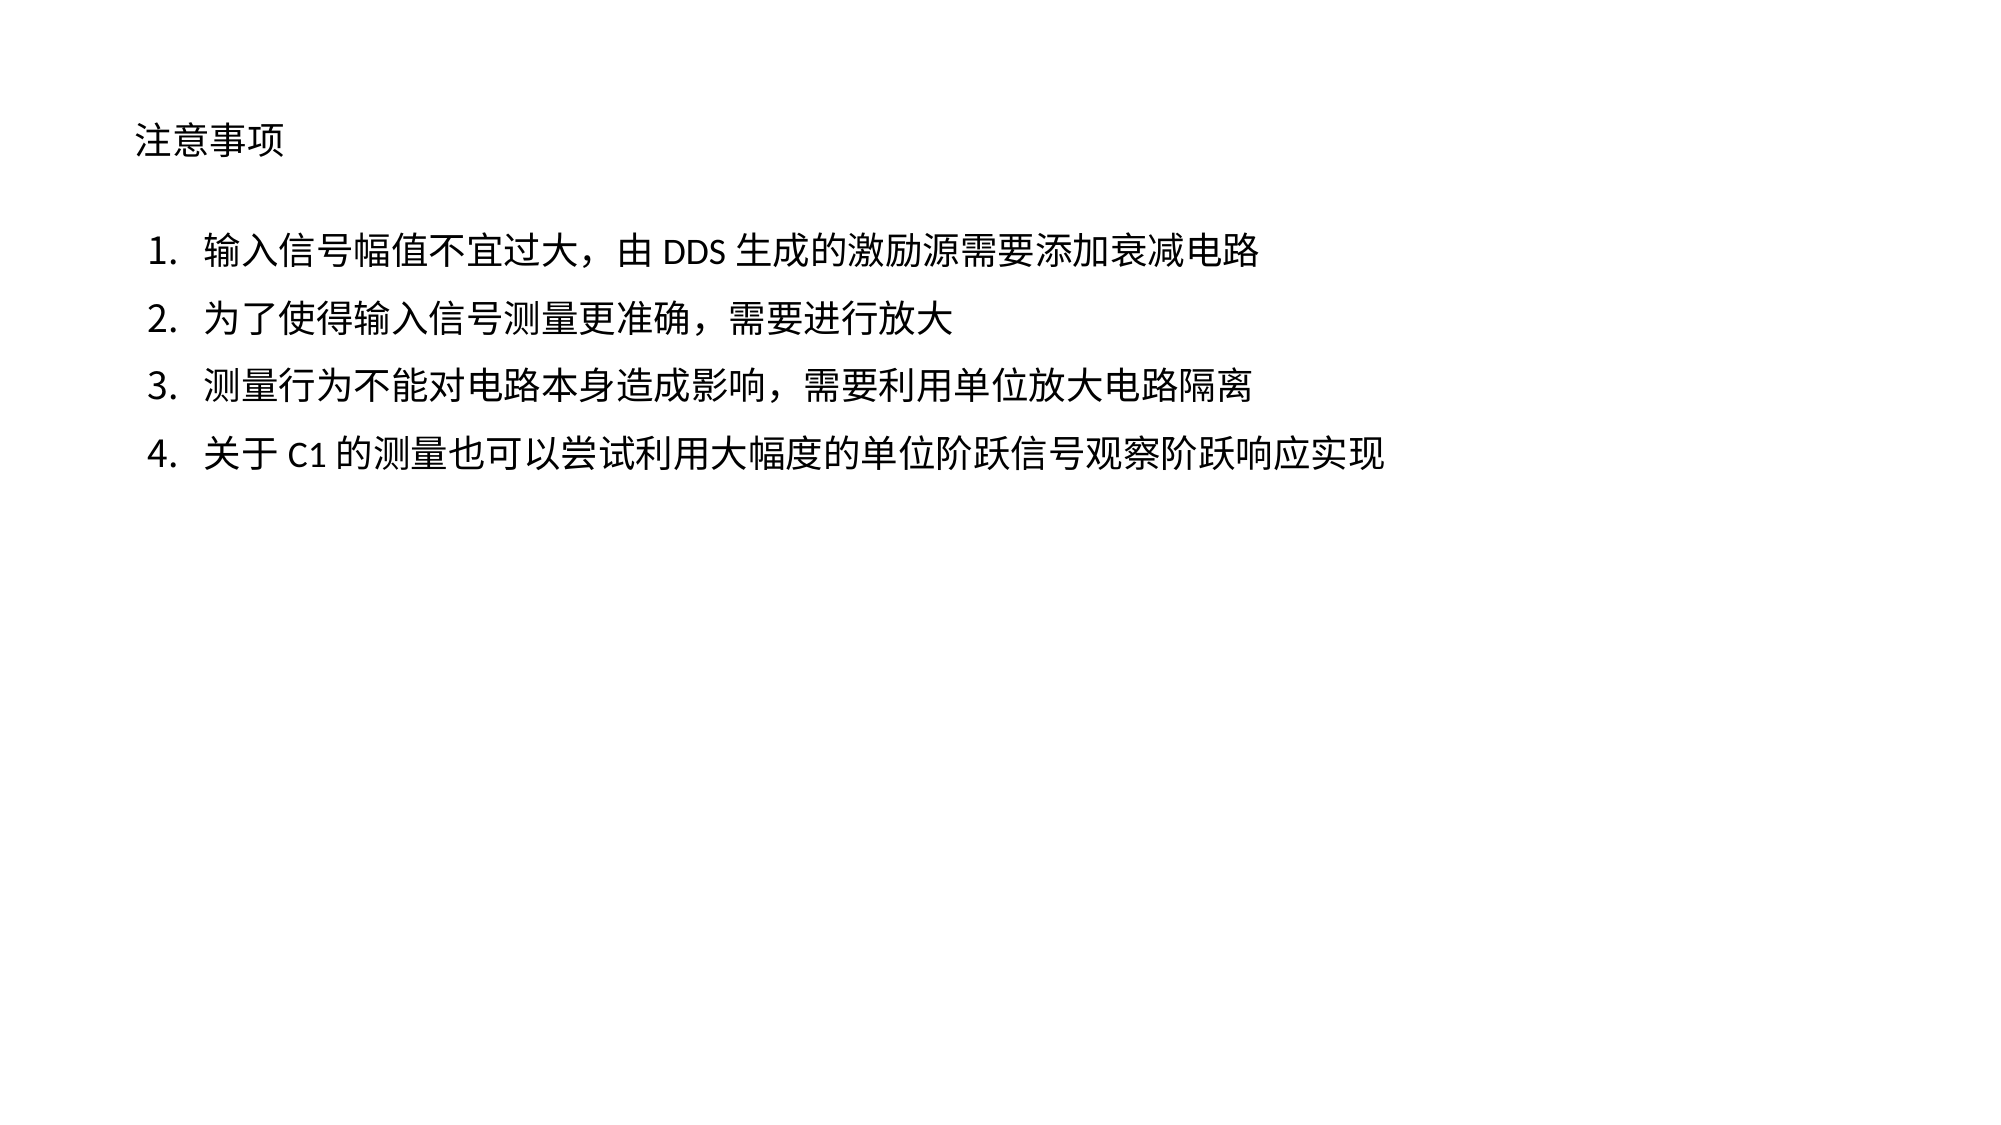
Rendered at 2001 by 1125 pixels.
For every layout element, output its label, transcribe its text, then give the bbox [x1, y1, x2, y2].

text_box 输入信号幅值不宜过大，由DDS生成的激励源需要添加衰减电路 为了使得输入信号测量更准确，需要进行放大 测量行为不能对电路本身造成影响，需要利用单位放大电路隔离 关于C1的测量也可以尝试利用大幅度的单位阶跃信号观察阶跃响应实现 [132, 197, 1462, 482]
text_box 注意事项 [119, 109, 524, 170]
